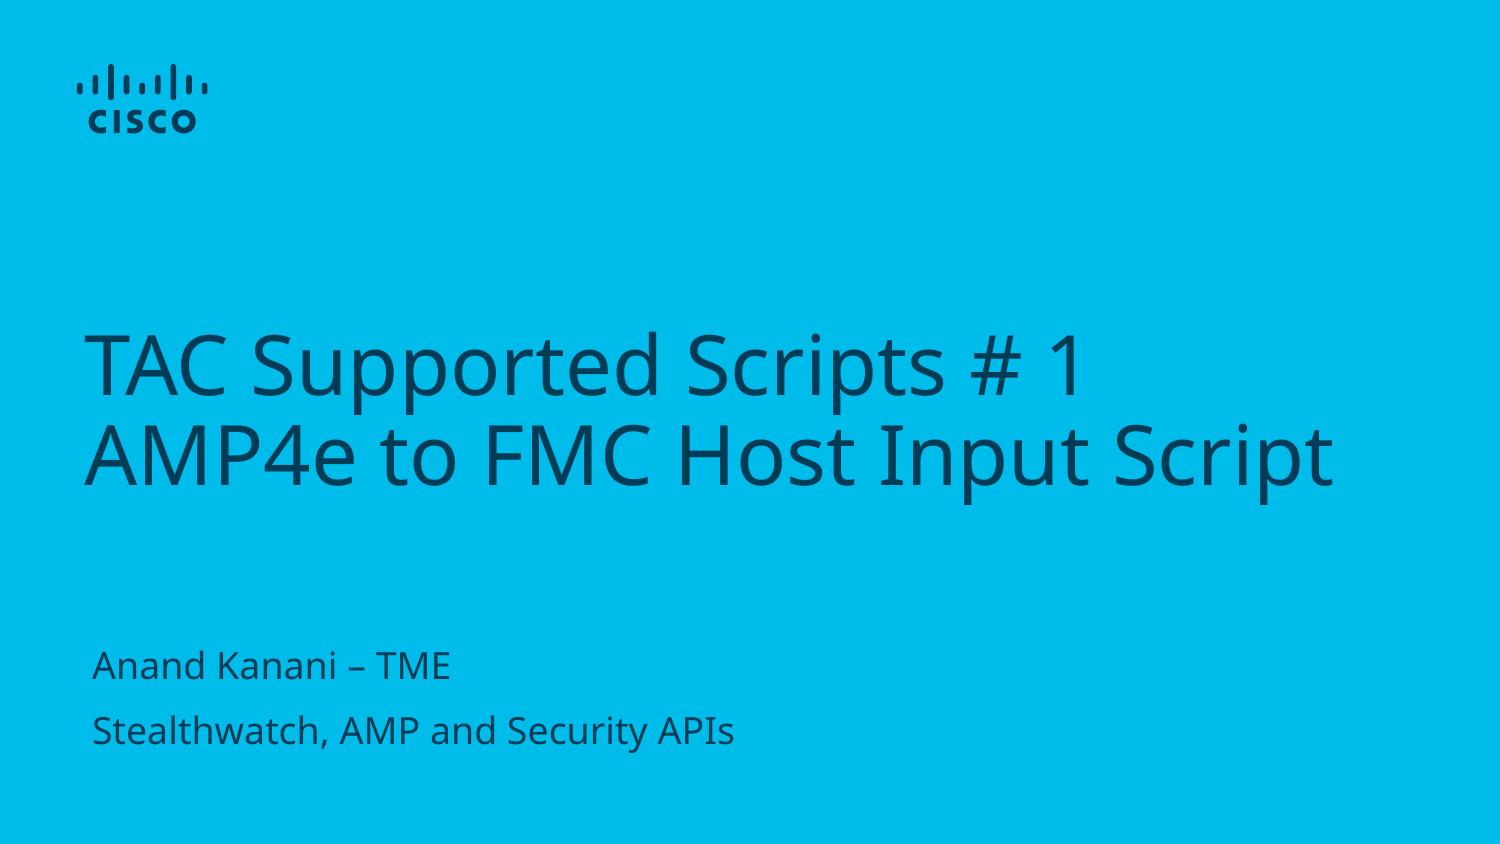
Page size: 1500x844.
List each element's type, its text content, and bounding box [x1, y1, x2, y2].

title TAC Supported Scripts # 1 AMP4e to FMC Host Input Script [69, 405, 1438, 512]
list Anand Kanani – TME Stealthwatch, AMP and Security APIs [77, 637, 1232, 761]
